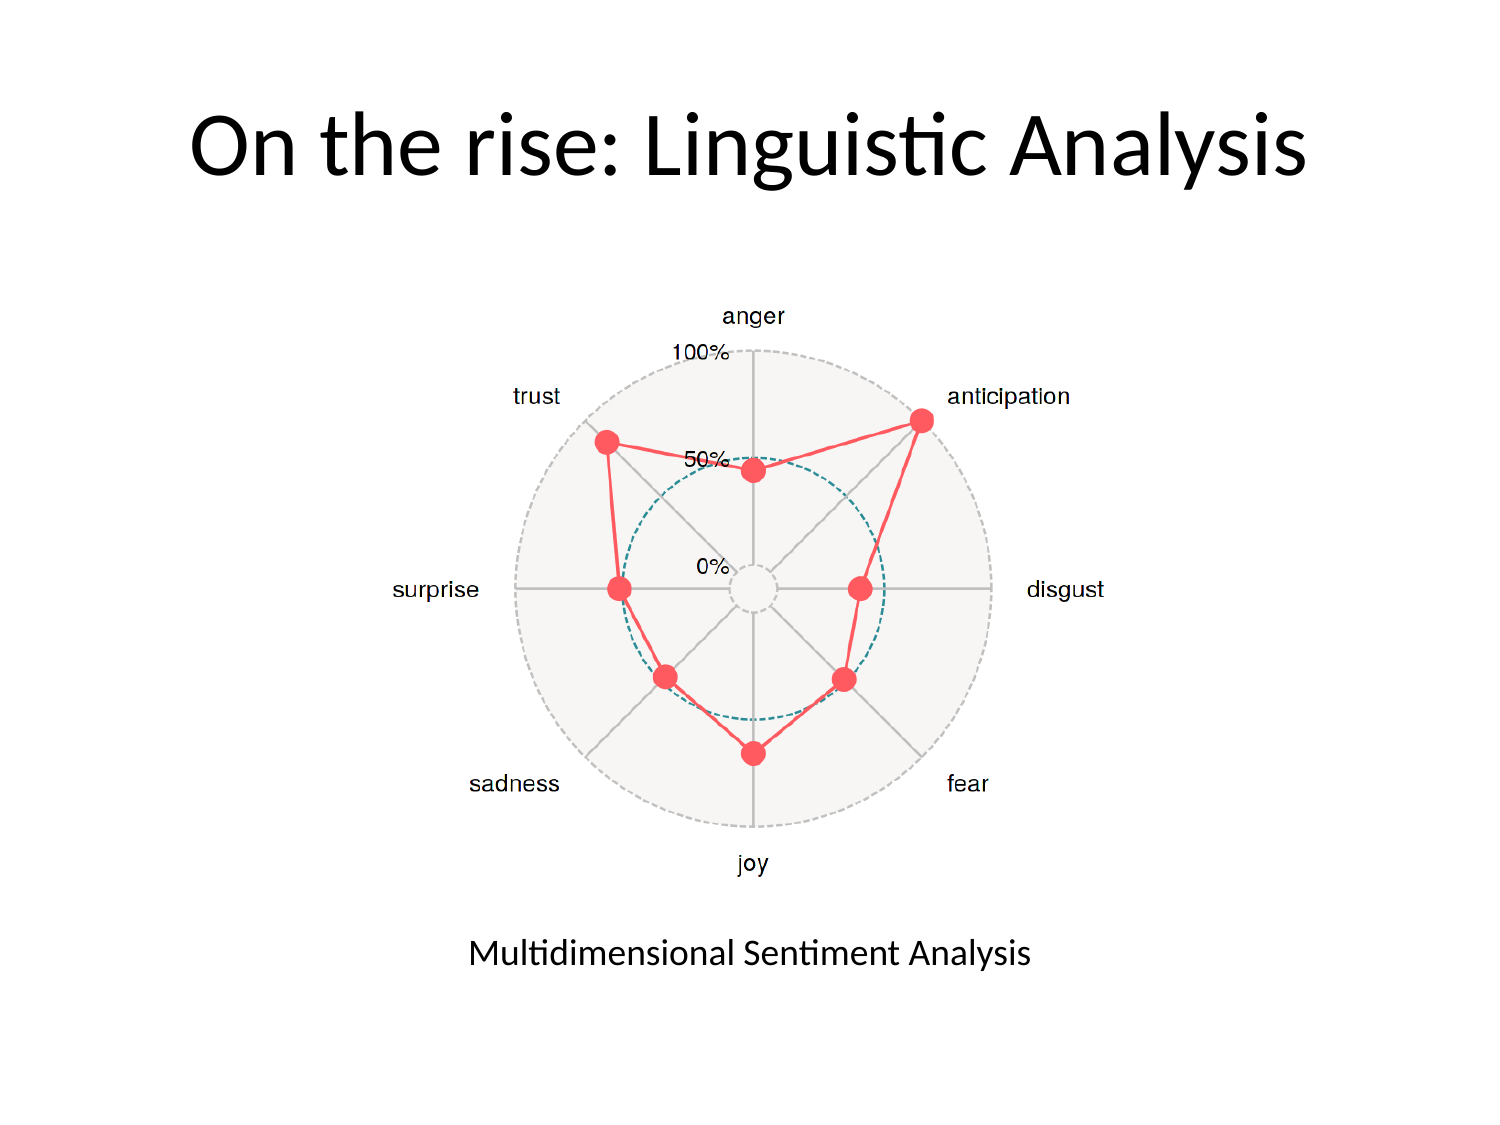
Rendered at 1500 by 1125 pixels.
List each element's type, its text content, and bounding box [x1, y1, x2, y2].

title On the rise: Linguistic Analysis [75, 45, 1425, 233]
text_box Multidimensional Sentiment Analysis [74, 920, 1425, 1005]
picture [155, 262, 1344, 921]
